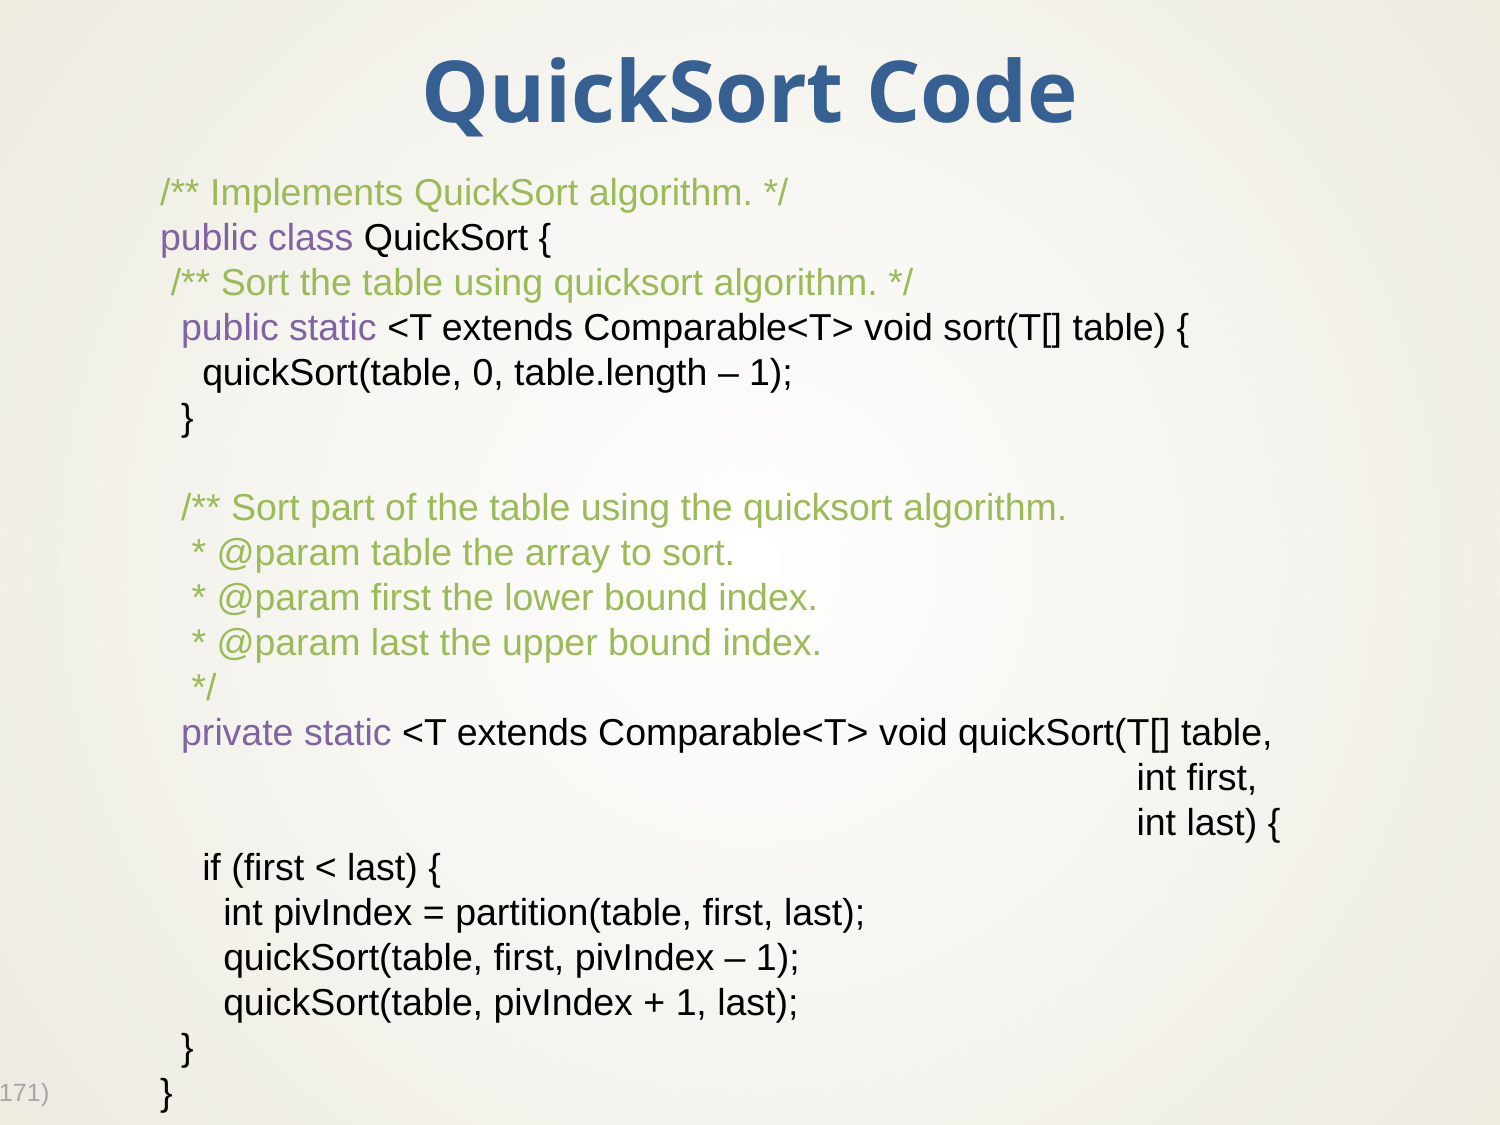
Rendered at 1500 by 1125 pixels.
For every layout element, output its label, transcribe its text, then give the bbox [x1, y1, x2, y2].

title QuickSort Code [0, 24, 1500, 166]
text_box /** Implements QuickSort algorithm. */ public class QuickSort { /** Sort the table using quicksort algorithm. */ public static <T extends Comparable<T> void sort(T[] table) { quickSort(table, 0, table.length – 1); } /** Sort part of the table using the quicksort algorithm. * @param table the array to sort. * @param first the lower bound index. * @param last the upper bound index. */ private static <T extends Comparable<T> void quickSort(T[] table, int first, int last) { if (first < last) { int pivIndex = partition(table, first, last); quickSort(table, first, pivIndex – 1); quickSort(table, pivIndex + 1, last); } } [145, 160, 1296, 1120]
